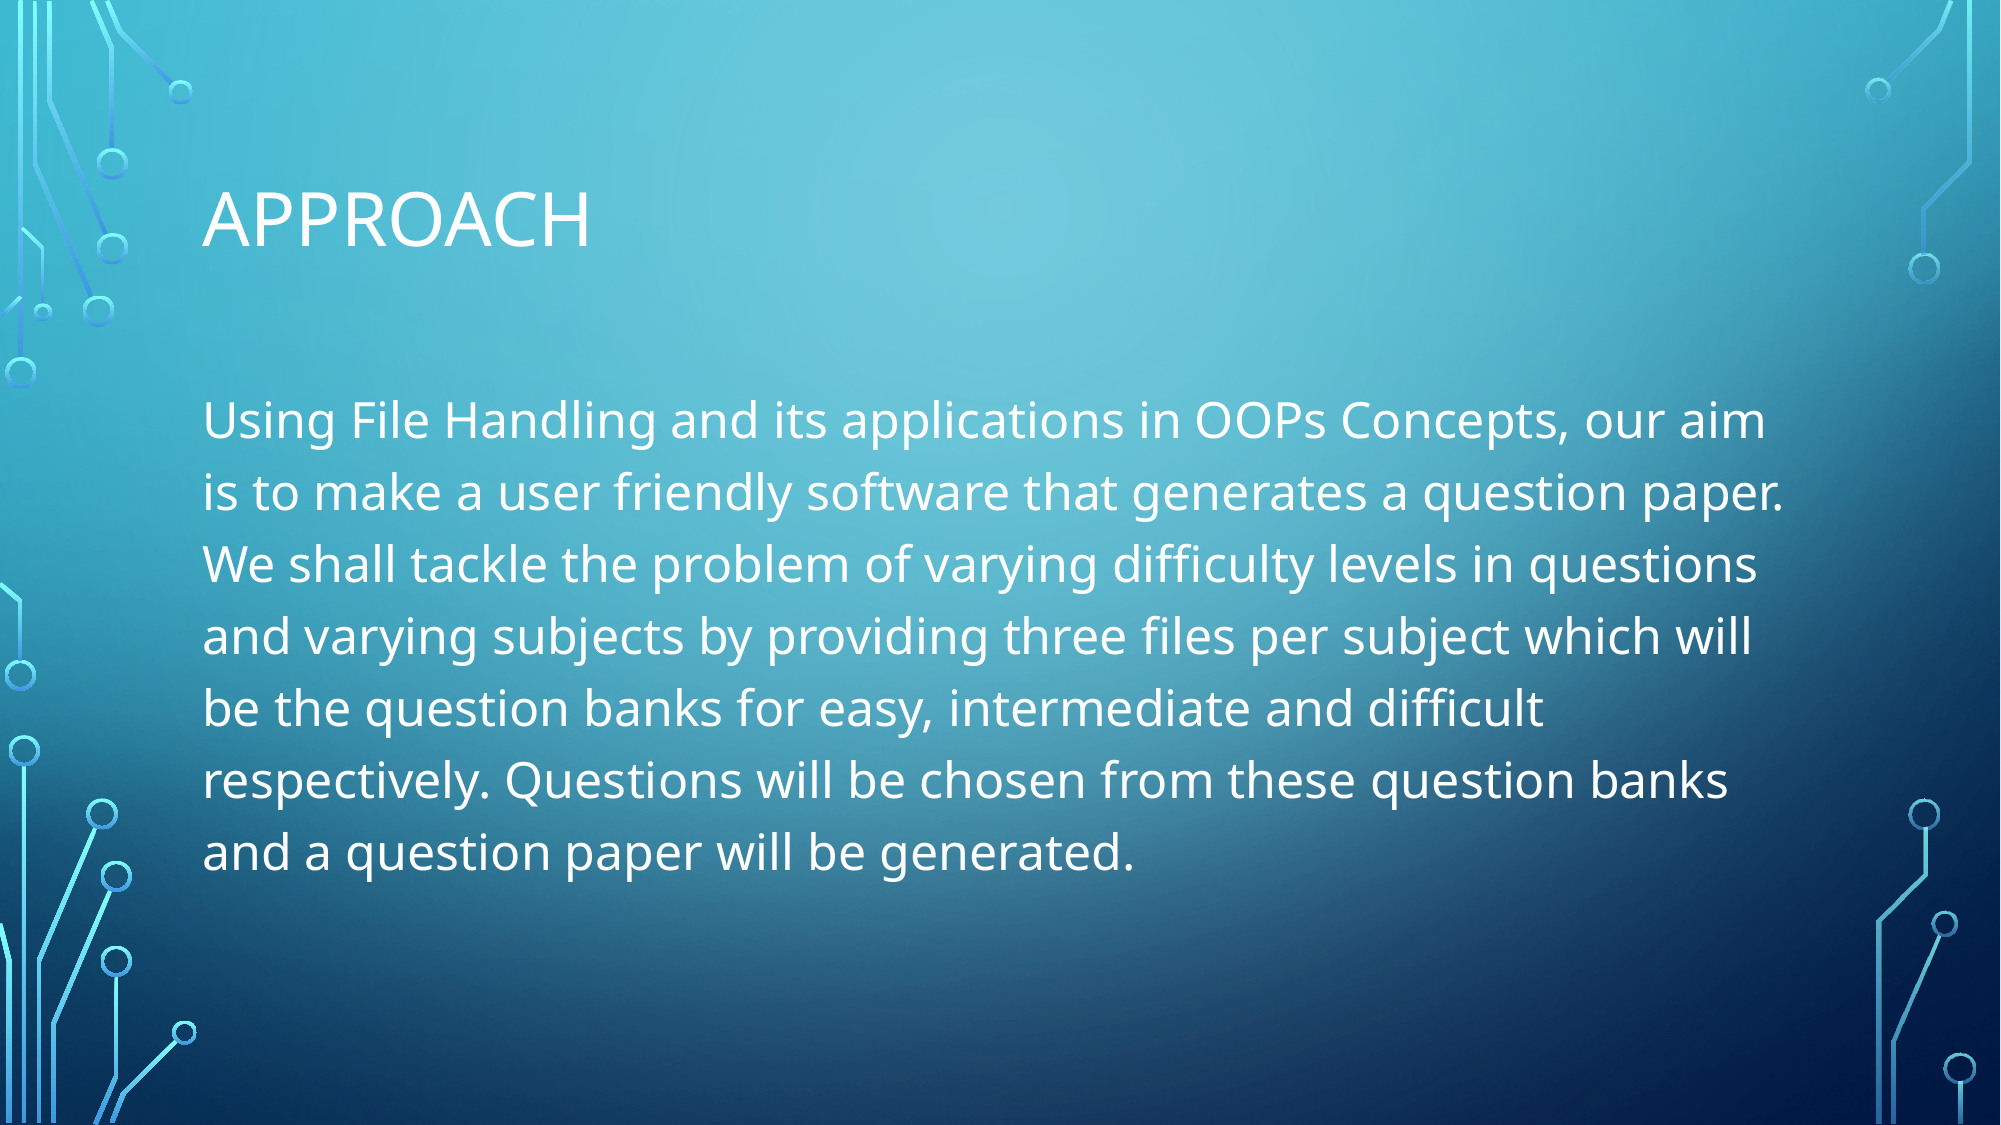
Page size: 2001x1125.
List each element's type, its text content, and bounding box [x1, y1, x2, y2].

list Using File Handling and its applications in OOPs Concepts, our aim is to make a user friendly software that generates a question paper. We shall tackle the problem of varying difficulty levels in questions and varying subjects by providing three files per subject which will be the question banks for easy, intermediate and difficult respectively. Questions will be chosen from these question banks and a question paper will be generated. [187, 369, 1813, 950]
title Approach [187, 101, 1813, 344]
